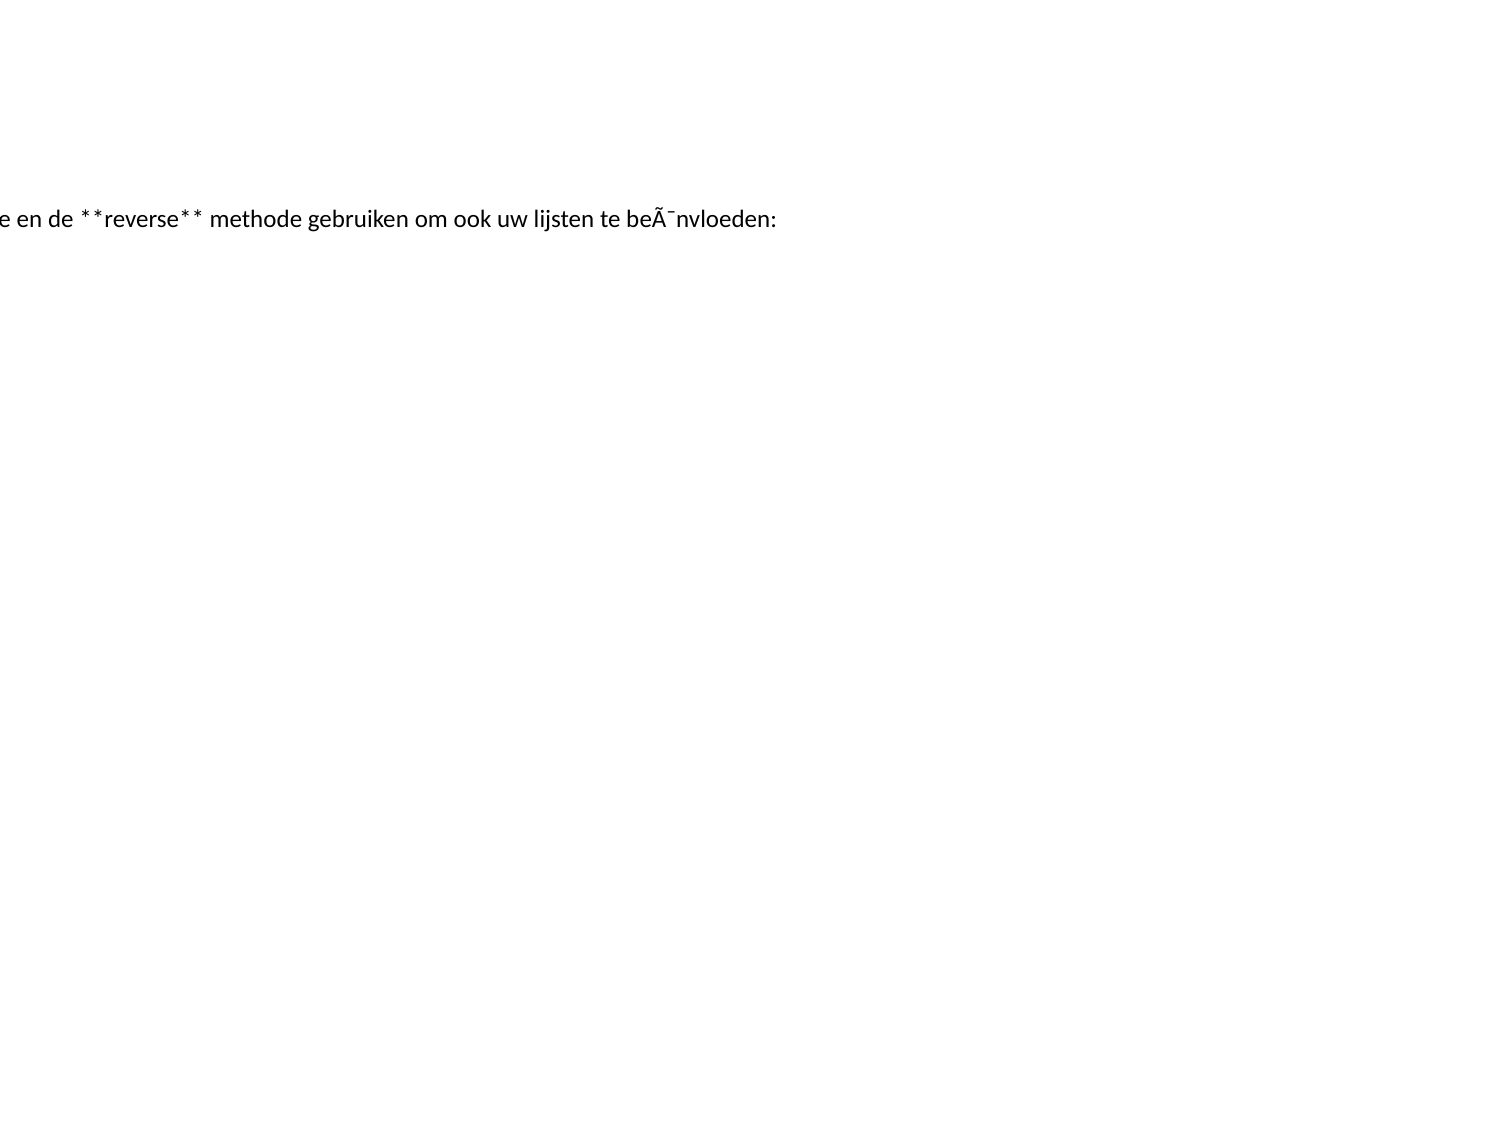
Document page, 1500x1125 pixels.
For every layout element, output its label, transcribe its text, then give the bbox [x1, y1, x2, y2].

text_box Info: We kunnen de **sort** methode en de **reverse** methode gebruiken om ook uw lijsten te beÃ¯nvloeden: [0, 149, 795, 270]
